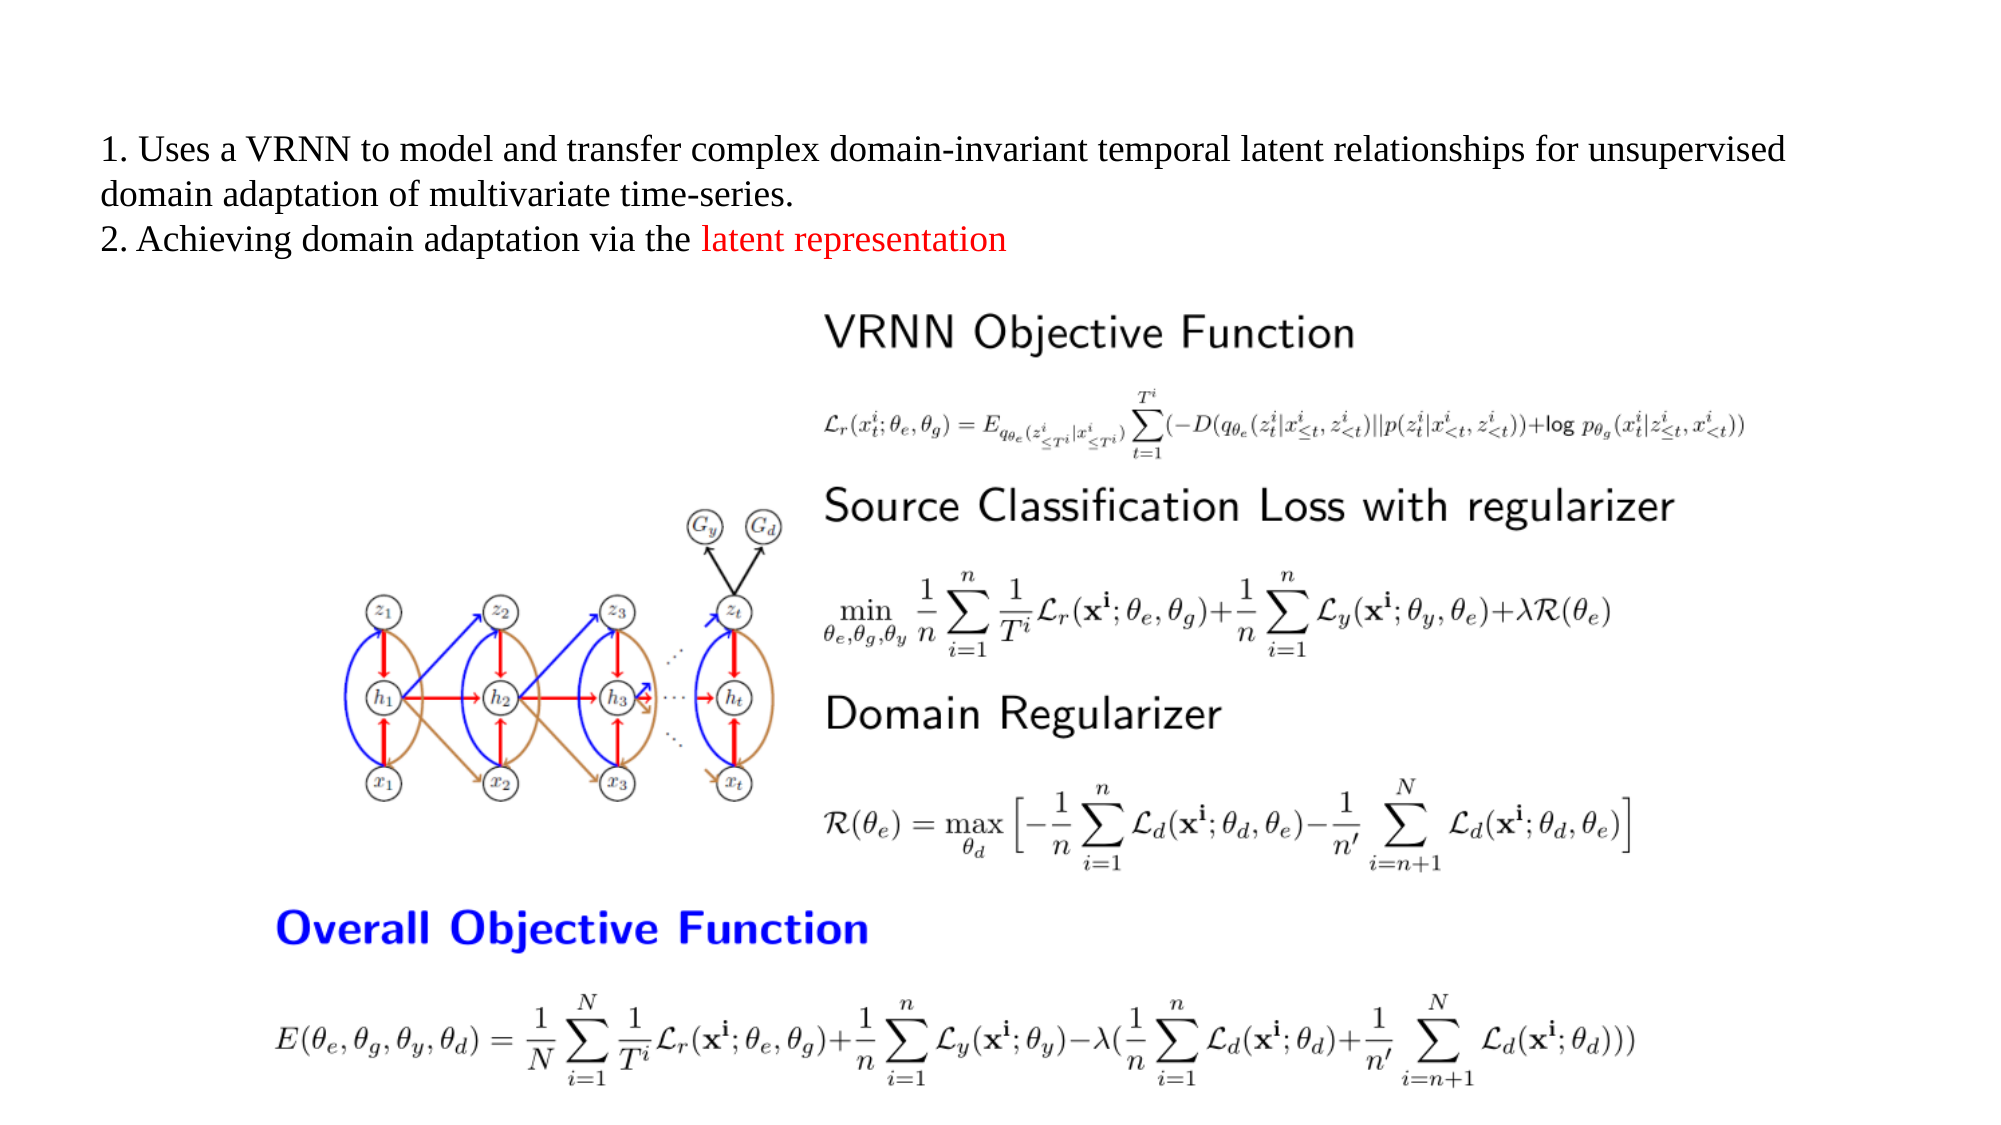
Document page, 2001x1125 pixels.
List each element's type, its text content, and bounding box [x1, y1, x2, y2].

picture [255, 283, 1753, 1100]
text_box 1. Uses a VRNN to model and transfer complex domain-invariant temporal latent relationships for unsupervised domain adaptation of multivariate time-series. 2. Achieving domain adaptation via the latent representation [85, 116, 1848, 267]
